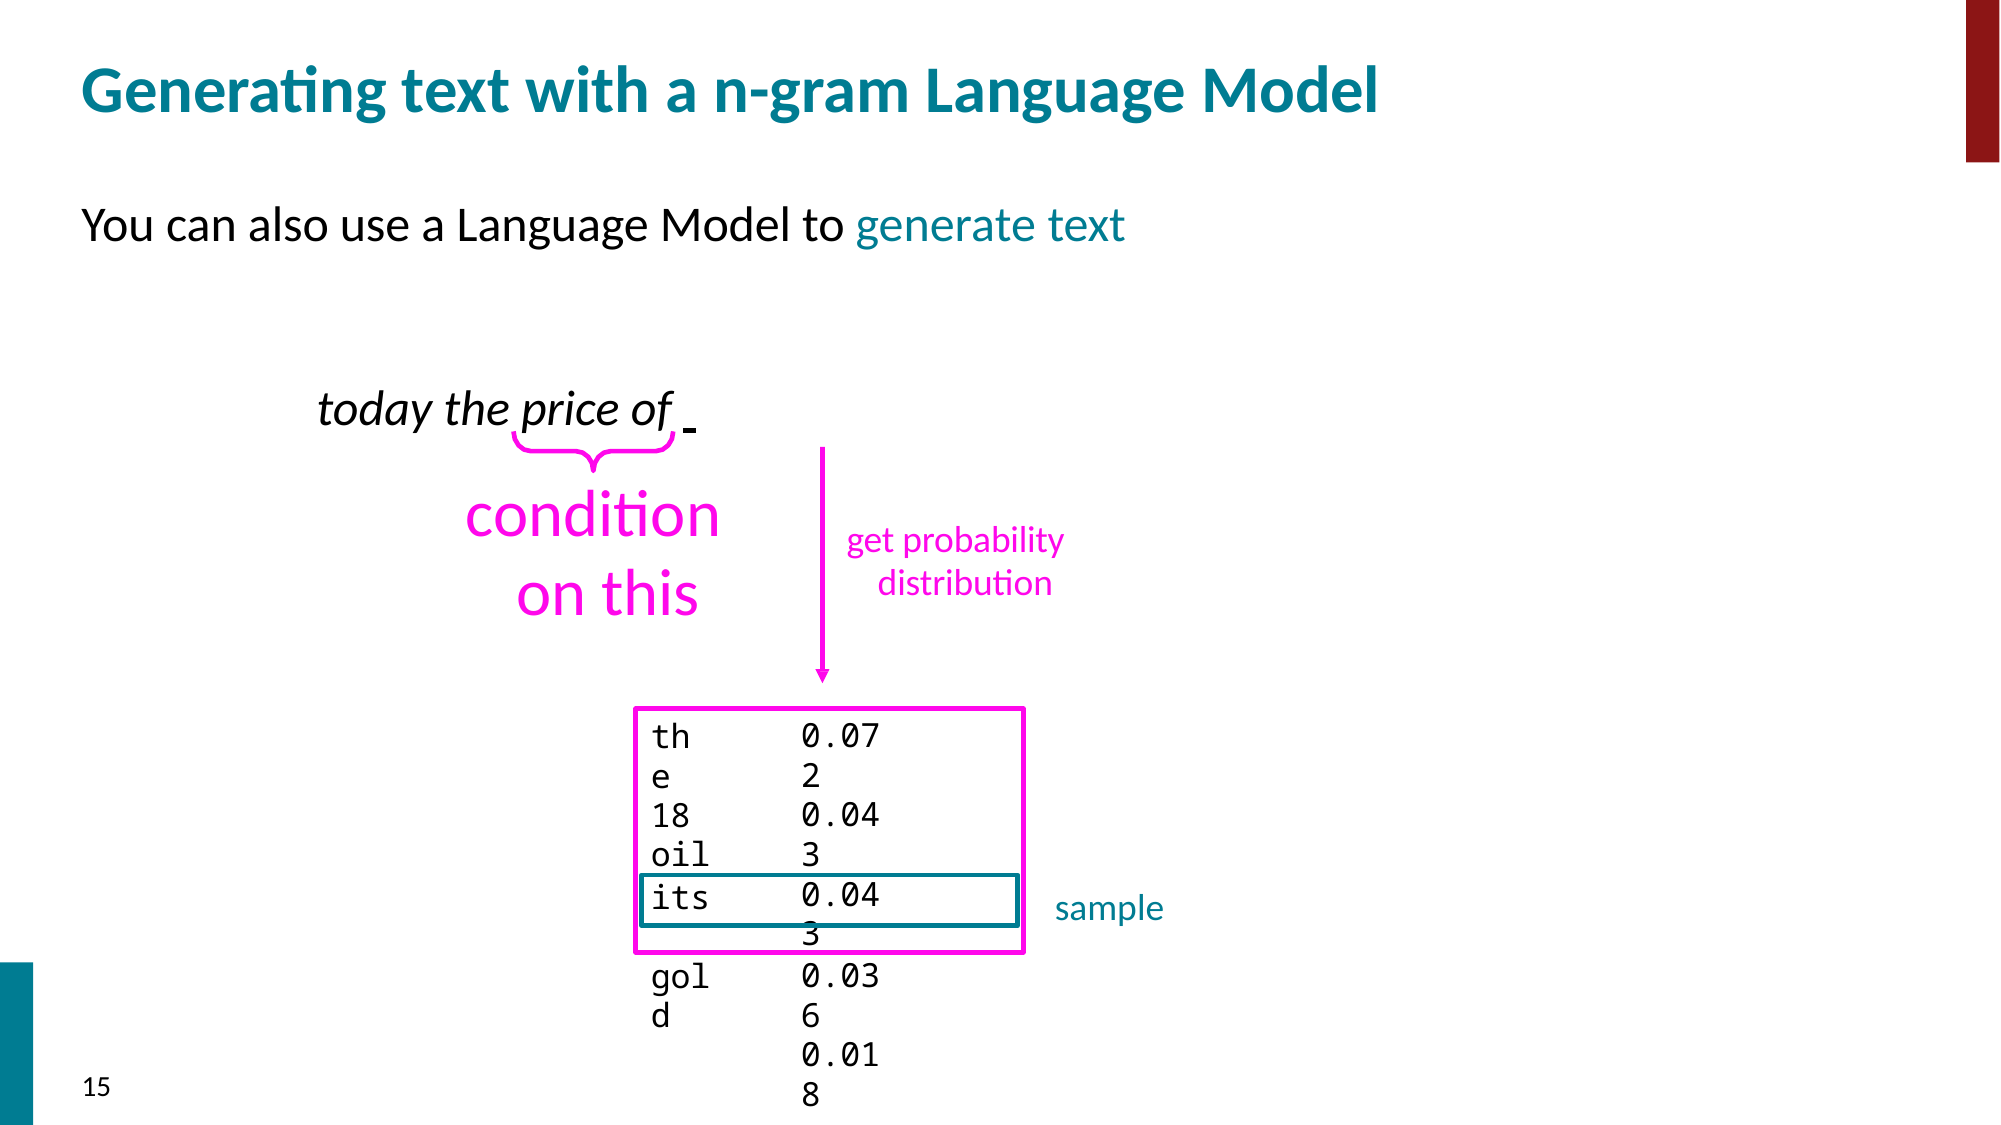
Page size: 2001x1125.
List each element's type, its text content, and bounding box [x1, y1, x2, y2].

text_box [641, 875, 1018, 926]
title Generating text with a n-gram Language Model [79, 43, 1392, 234]
slide_number 15 [77, 1067, 116, 1125]
text_box sample [1052, 880, 1167, 928]
text_box 0.072 0.043 0.043 0.036 0.018 … [800, 712, 895, 875]
text_box 0.072 0.043 0.043 0.036 0.018 … [800, 926, 895, 1125]
text_box [513, 431, 674, 465]
text_box [815, 446, 830, 684]
text_box You can also use a Language Model to generate text today the price of [79, 188, 1140, 435]
text_box the 18 oil its gold [650, 926, 726, 1035]
text_box condition on this [463, 465, 724, 629]
text_box get probability distribution [844, 511, 1071, 604]
text_box the 18 oil its gold [650, 712, 726, 875]
text_box [635, 708, 1024, 953]
